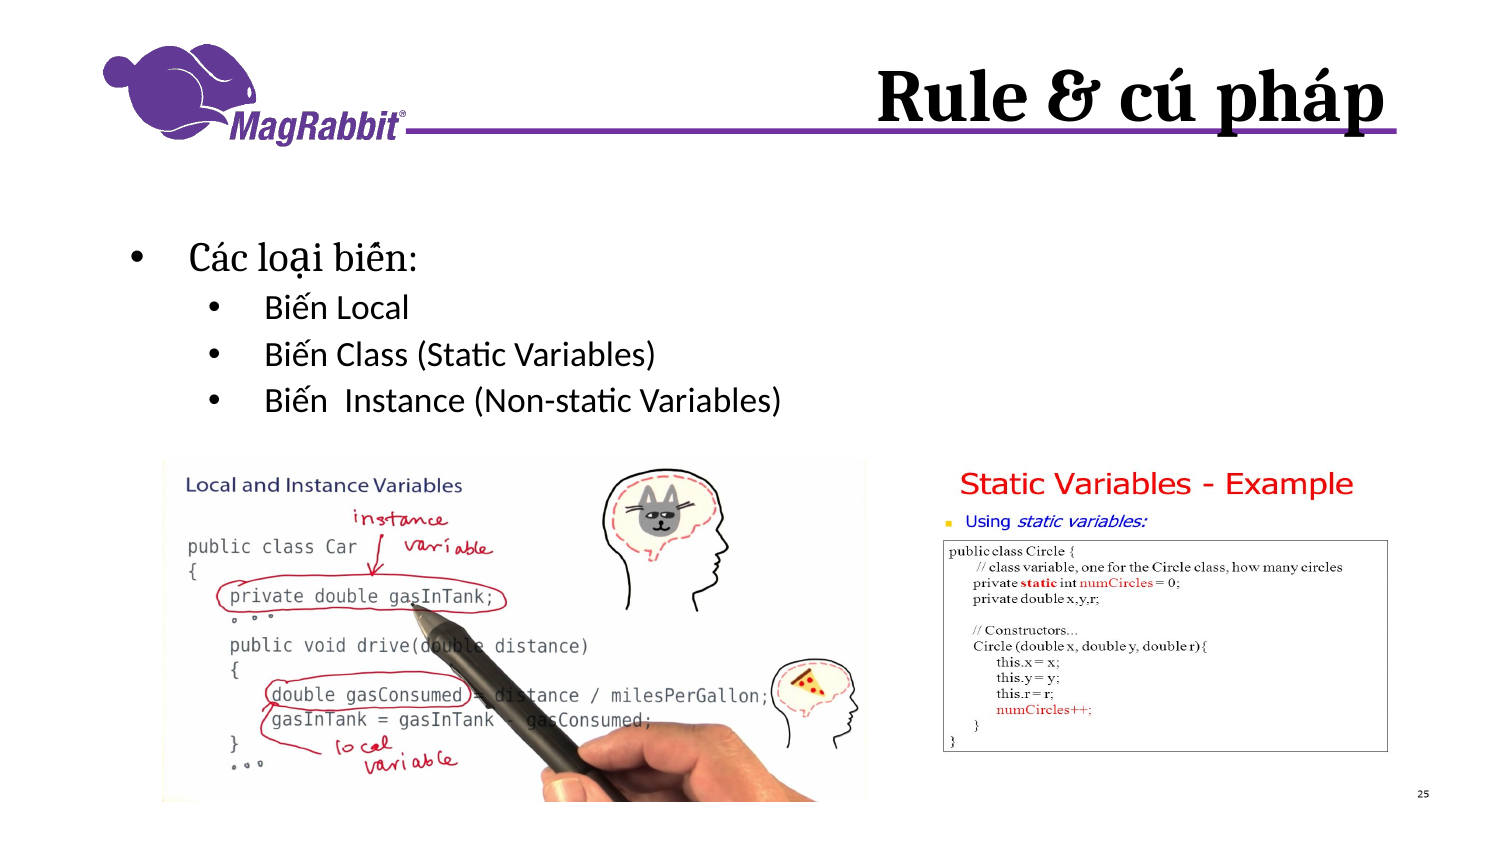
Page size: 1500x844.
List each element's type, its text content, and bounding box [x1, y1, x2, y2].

picture [103, 44, 406, 150]
title Rule & cú pháp [563, 44, 1397, 150]
list Các loại biến: Biến Local Biến Class (Static Variables) Biến Instance (Non-static Variables) [103, 224, 1397, 760]
picture [887, 448, 1448, 805]
picture [162, 459, 867, 802]
